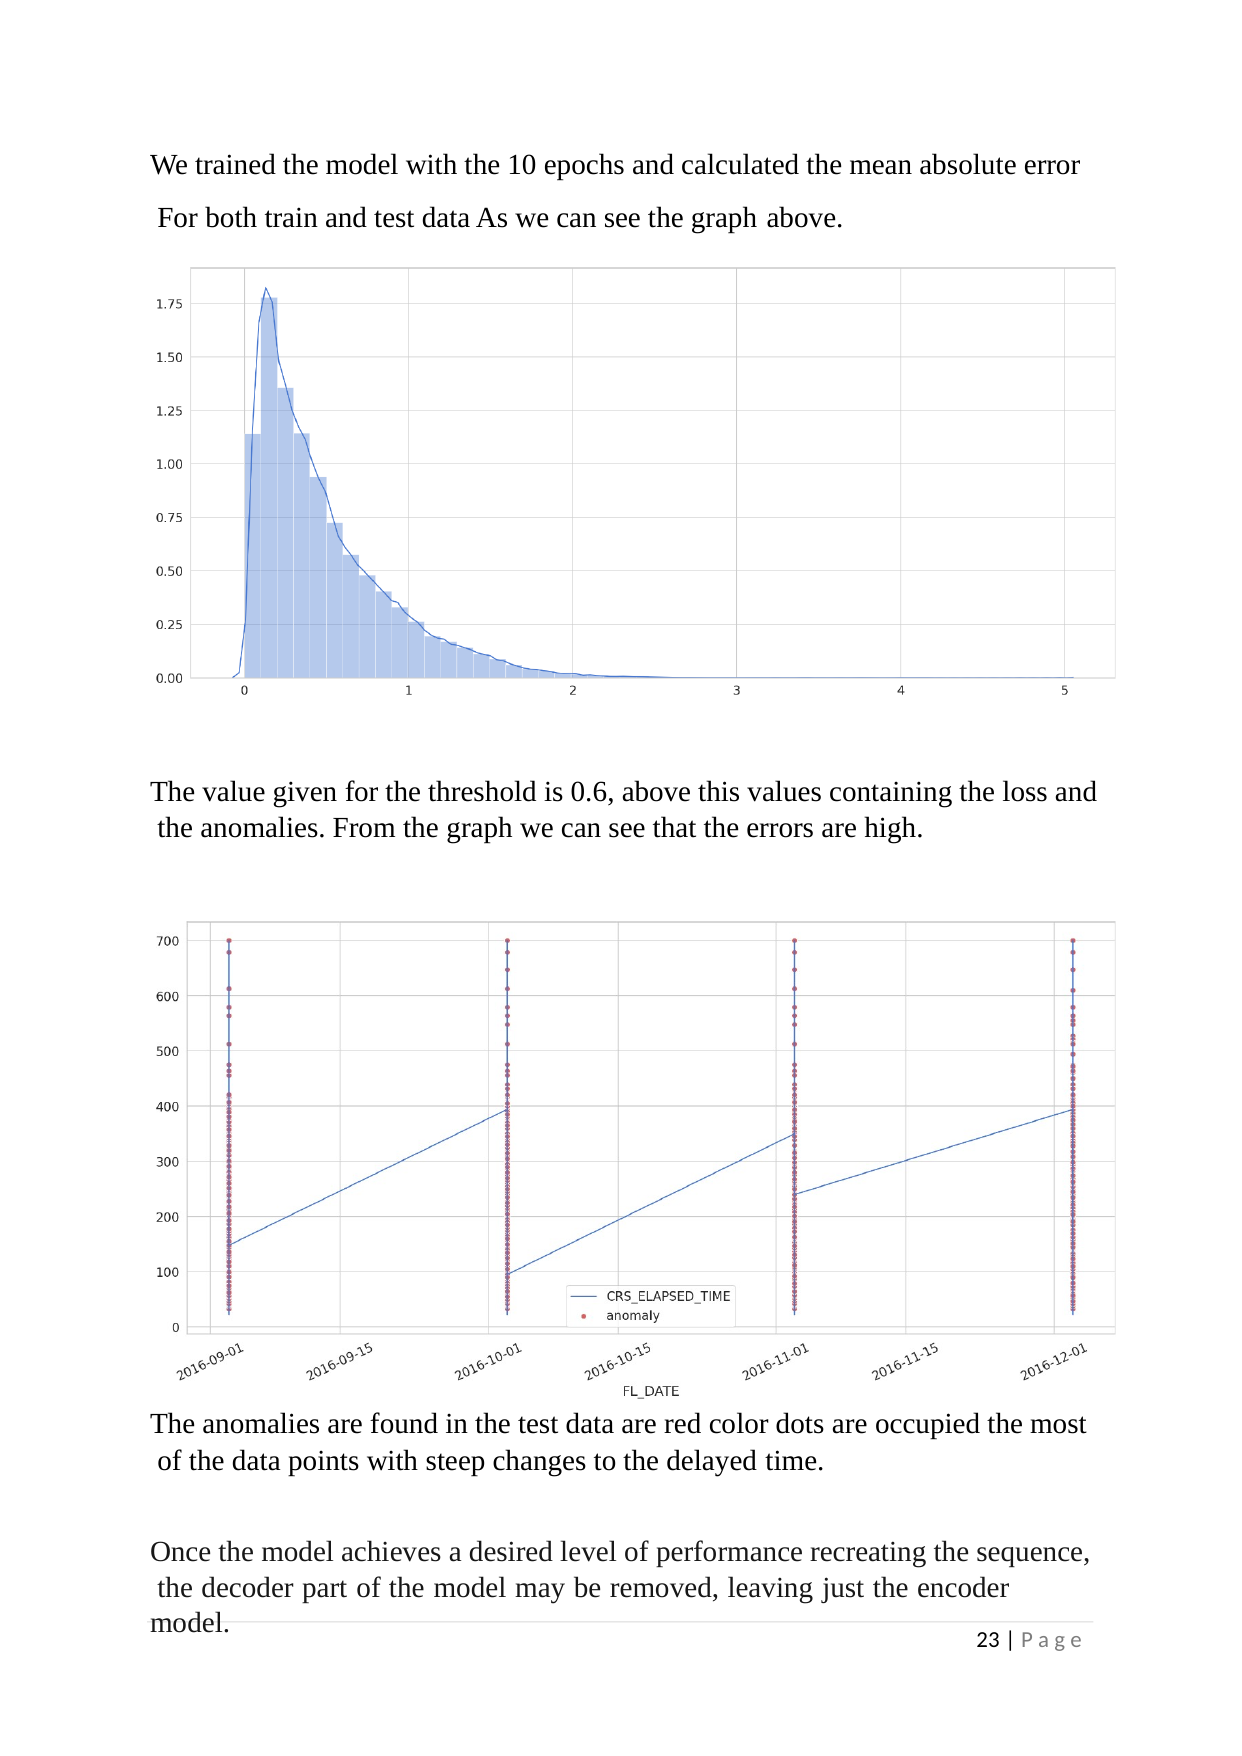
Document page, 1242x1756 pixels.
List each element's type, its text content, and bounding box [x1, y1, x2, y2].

text_box [156, 921, 1116, 1399]
text_box [156, 267, 1116, 695]
text_box We trained the model with the 10 epochs and calculated the mean absolute error For both train and test data As we can see the graph above. [147, 125, 1087, 233]
slide_number 23 | P a g e [970, 1628, 1084, 1756]
text_box The anomalies are found in the test data are red color dots are occupied the most of the data points with steep changes to the delayed time. Once the model achieves a desired level of performance recreating the sequence, the decoder part of the model may be removed, leaving just the encoder model. [147, 1402, 1093, 1639]
text_box The value given for the threshold is 0.6, above this values containing the loss and the anomalies. From the graph we can see that the errors are high. [147, 769, 1100, 844]
